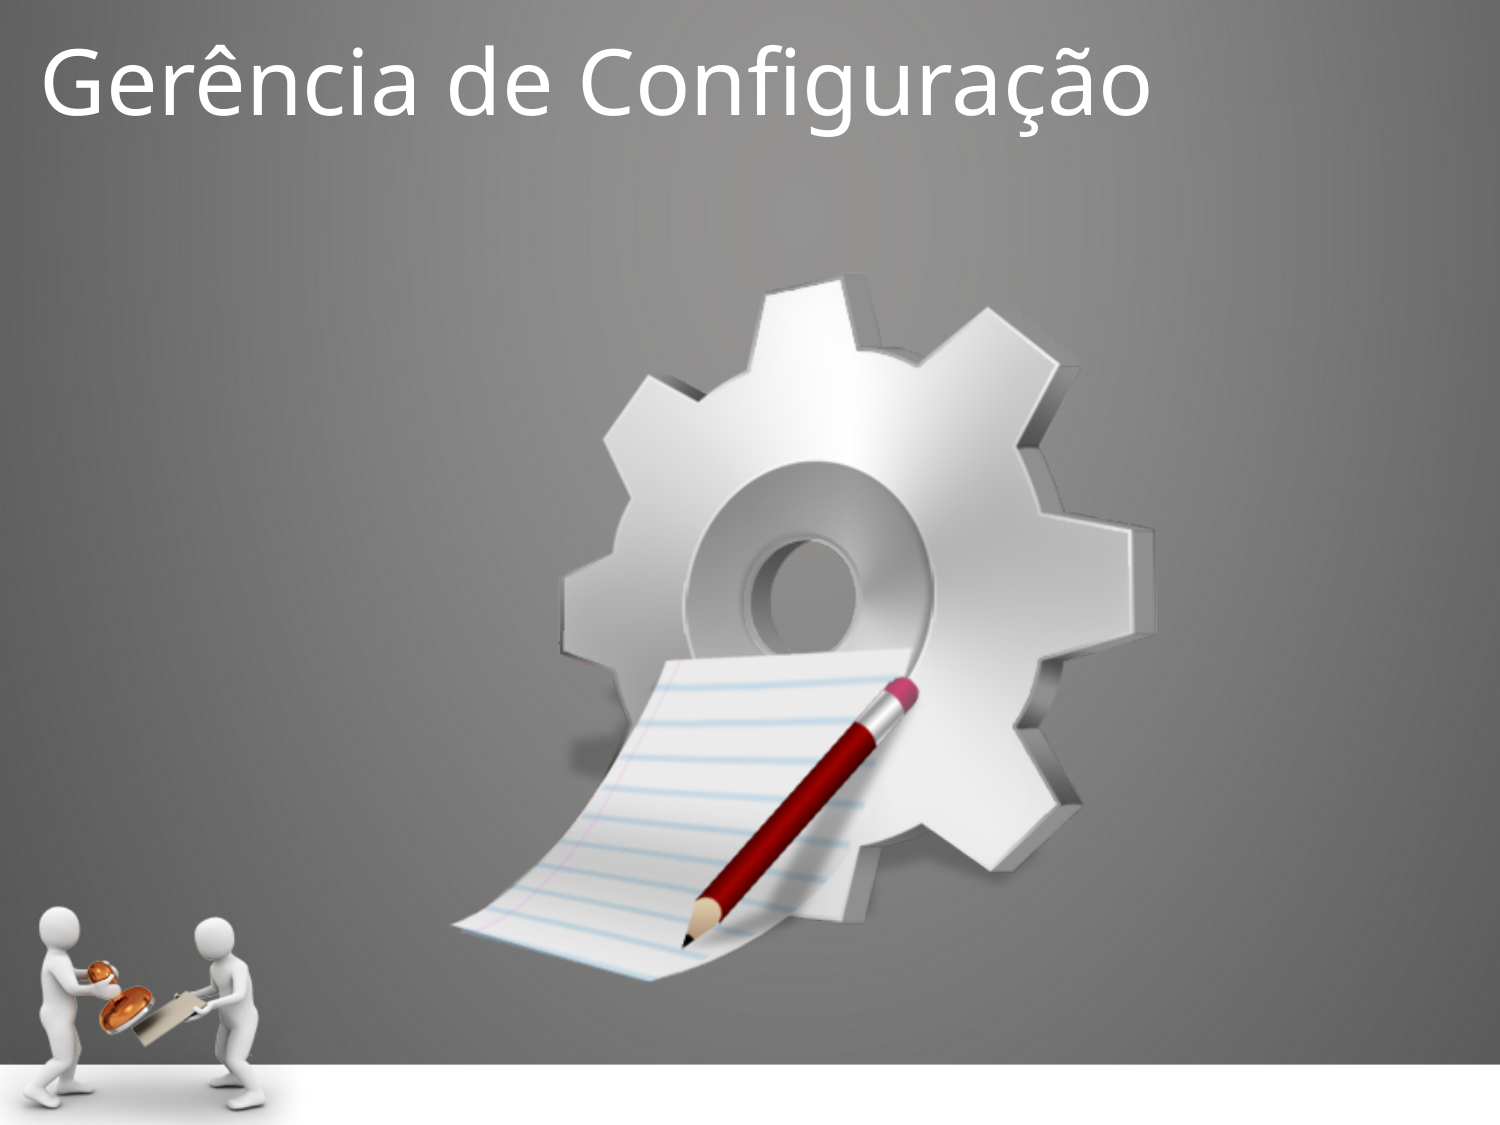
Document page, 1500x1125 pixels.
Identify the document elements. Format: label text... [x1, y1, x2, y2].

picture [0, 0, 1500, 1125]
title Gerência de Configuração [24, 19, 1438, 138]
